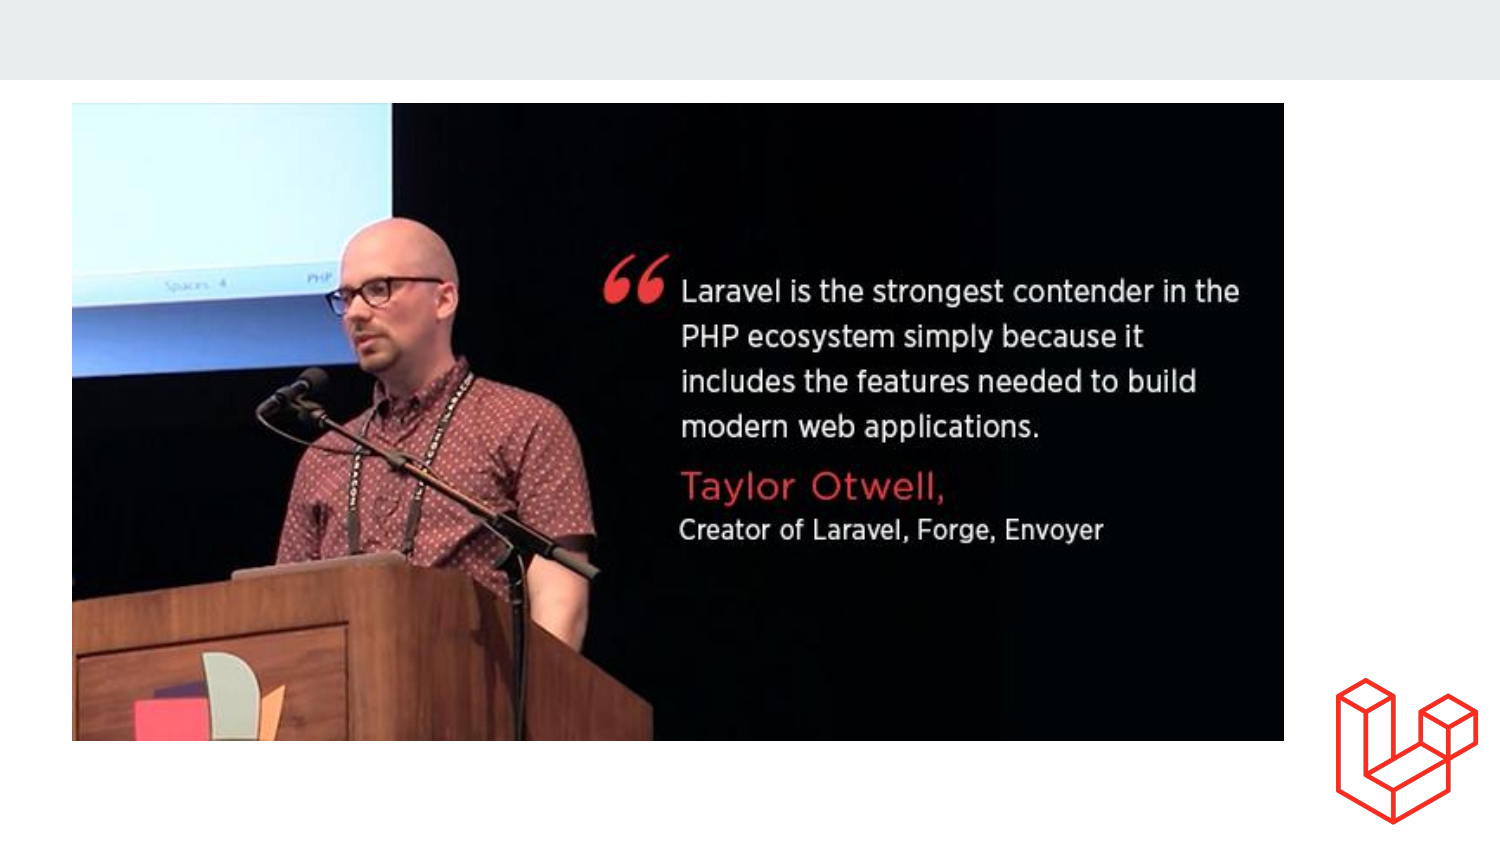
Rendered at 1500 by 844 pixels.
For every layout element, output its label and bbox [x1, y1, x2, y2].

picture [71, 103, 1285, 741]
picture [1336, 678, 1479, 827]
